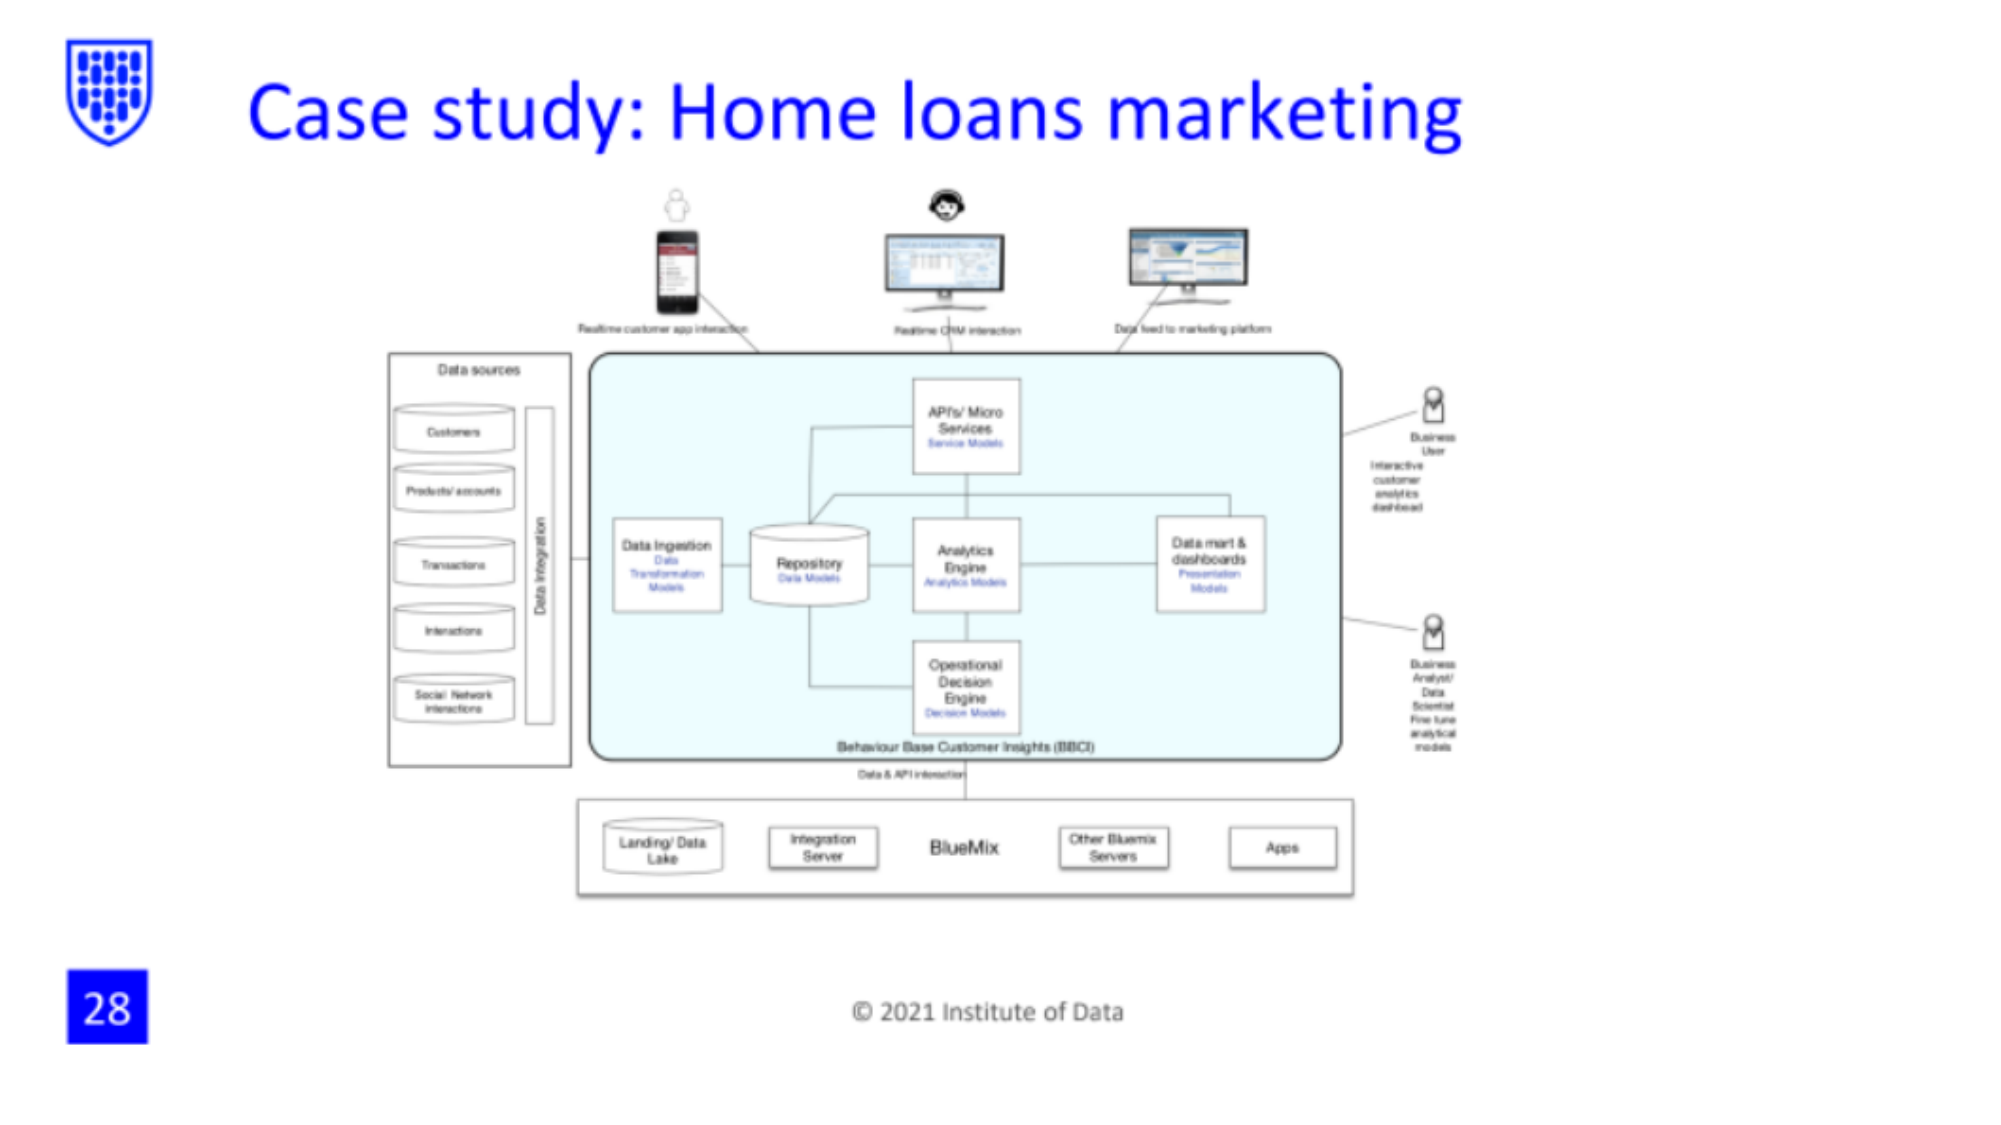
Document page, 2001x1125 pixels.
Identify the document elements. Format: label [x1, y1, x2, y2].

picture [45, 22, 1788, 1063]
